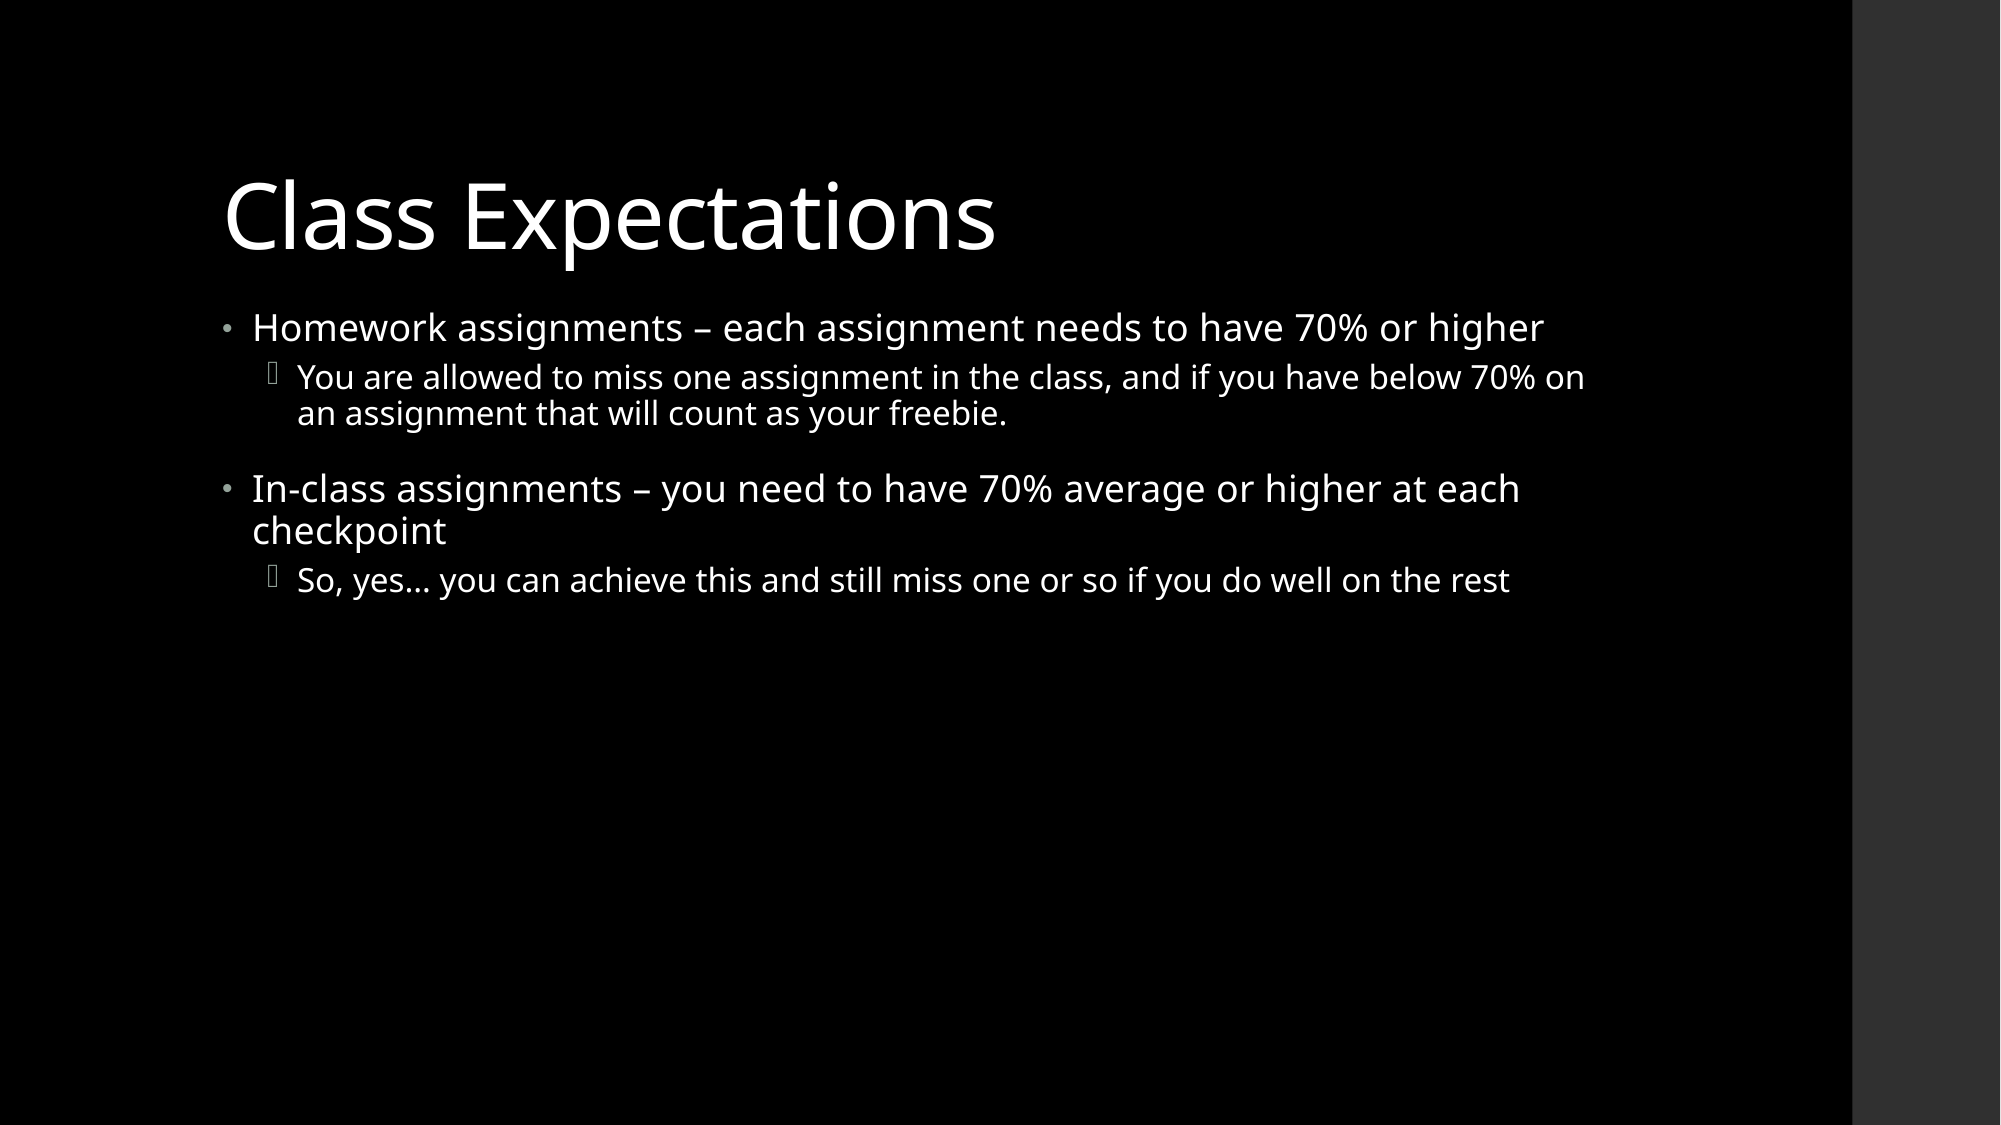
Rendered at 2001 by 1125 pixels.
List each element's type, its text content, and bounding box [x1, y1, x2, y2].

list Homework assignments – each assignment needs to have 70% or higher You are allowed to miss one assignment in the class, and if you have below 70% on an assignment that will count as your freebie. In-class assignments – you need to have 70% average or higher at each checkpoint So, yes… you can achieve this and still miss one or so if you do well on the rest [206, 299, 1617, 1014]
title Class Expectations [206, 60, 1797, 278]
